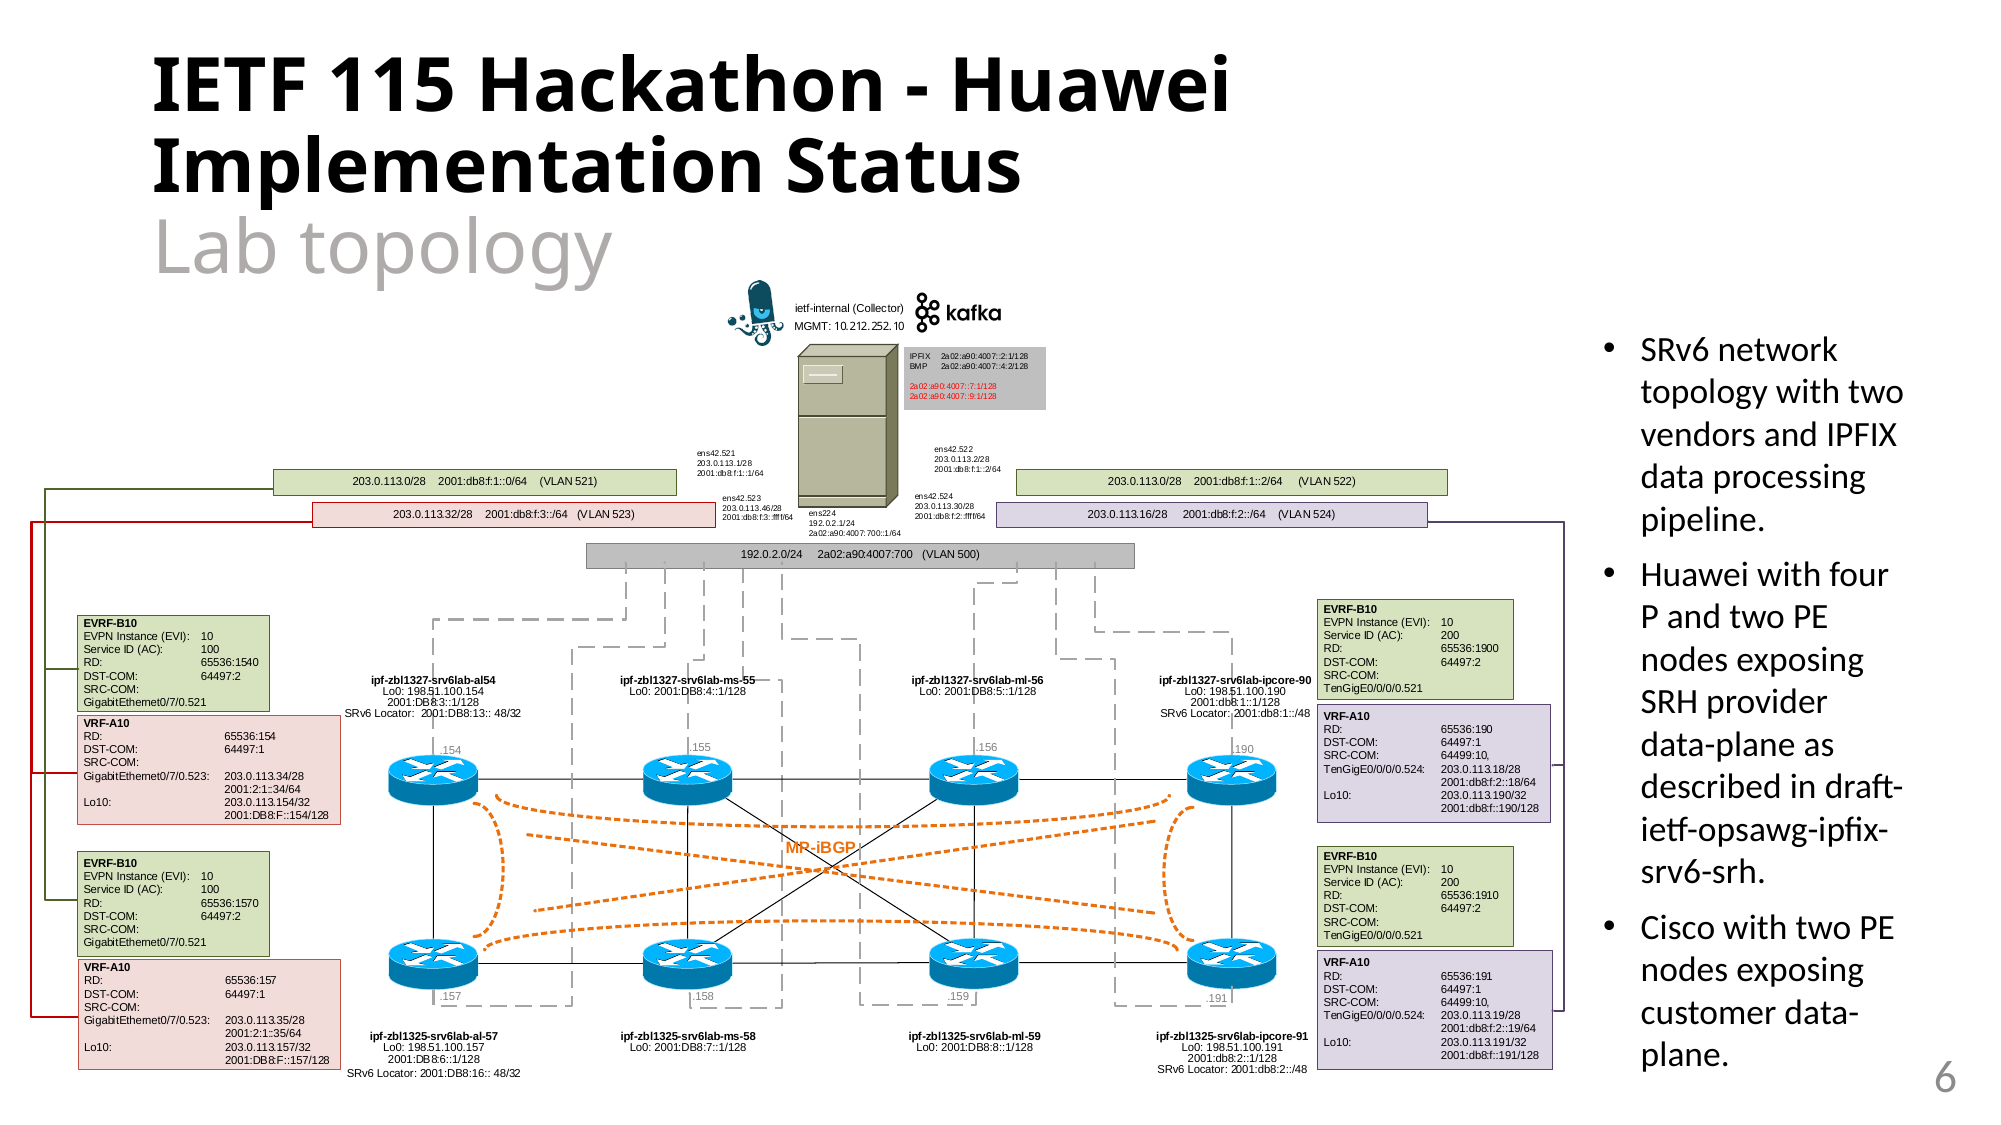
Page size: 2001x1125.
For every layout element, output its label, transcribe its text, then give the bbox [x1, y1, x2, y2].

slide_number 6 [1904, 1043, 1973, 1104]
picture [27, 278, 1566, 1086]
title IETF 115 Hackathon - Huawei Implementation Status Lab topology [137, 59, 1863, 278]
list SRv6 network topology with two vendors and IPFIX data processing pipeline. Huawei with four P and two PE nodes exposing SRH provider data-plane as described in draft-ietf-opsawg-ipfix-srv6-srh. Cisco with two PE nodes exposing customer data-plane. [1588, 318, 1926, 1064]
